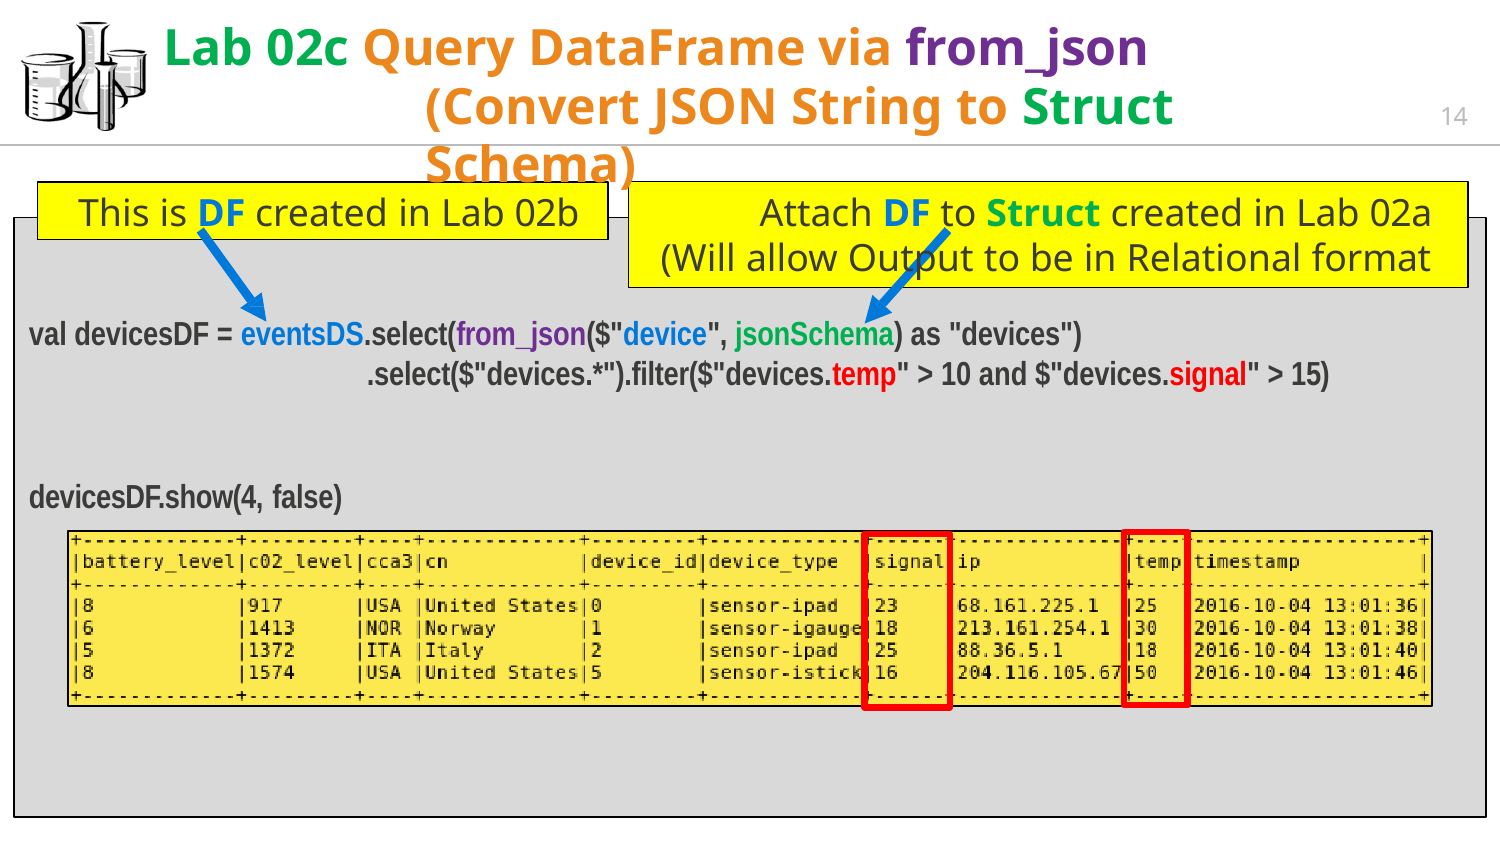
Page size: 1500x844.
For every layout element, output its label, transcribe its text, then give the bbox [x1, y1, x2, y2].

picture [21, 20, 150, 131]
title Lab 02c Query DataFrame via from_json (Convert JSON String to Struct Schema) [161, 15, 1387, 179]
text_box 14 [1437, 97, 1471, 130]
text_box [12, 180, 1488, 818]
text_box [66, 227, 1434, 711]
